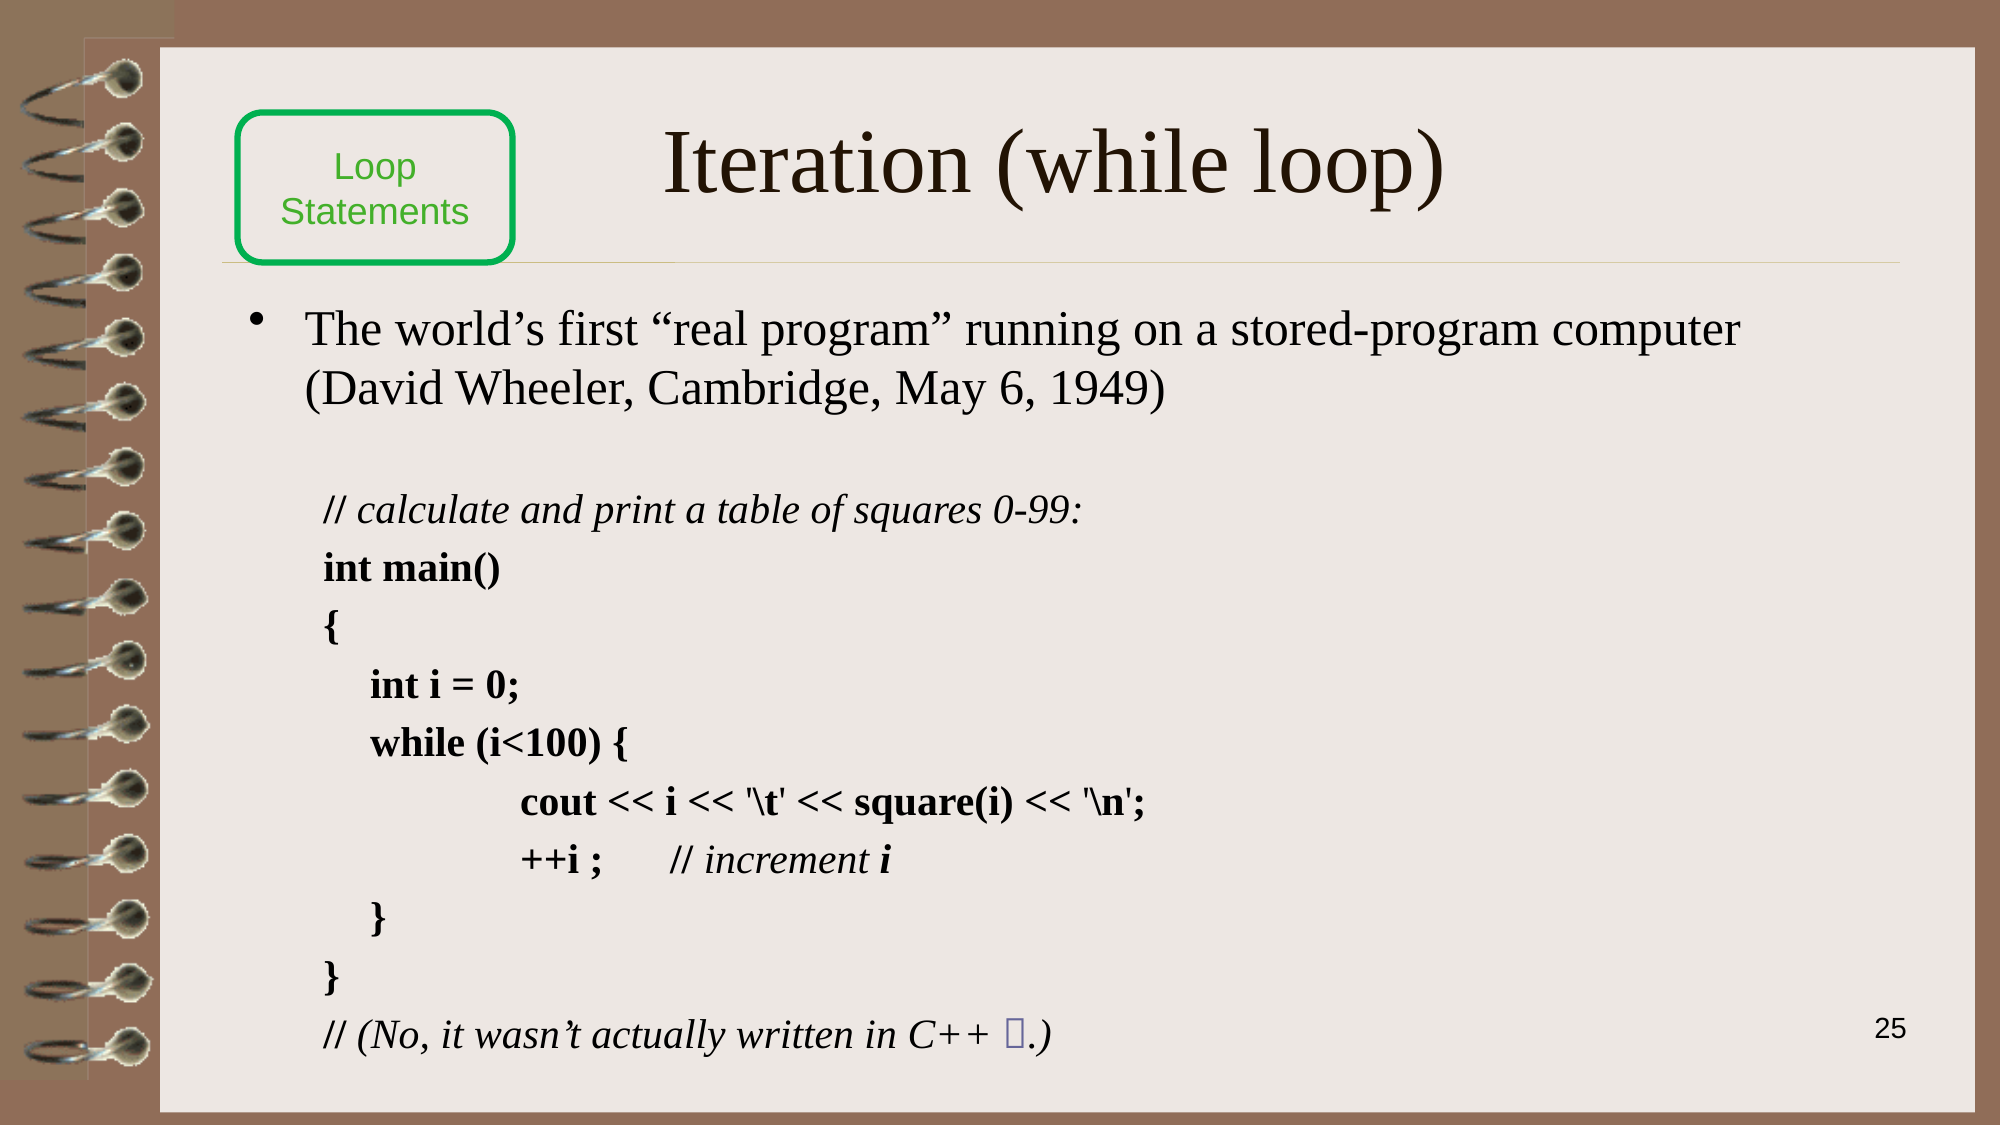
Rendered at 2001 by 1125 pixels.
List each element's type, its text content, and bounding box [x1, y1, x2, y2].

picture [0, 0, 175, 1080]
text_box Loop Statements [237, 112, 513, 263]
list The world’s first “real program” running on a stored-program computer (David Wheeler, Cambridge, May 6, 1949) // calculate and print a table of squares 0-99: int main() { int i = 0; while (i<100) { cout << i << '\t' << square(i) << '\n'; ++i ; // increment i } } // (No, it wasn’t actually written in C++ .) [233, 287, 1900, 963]
title Iteration (while loop) [233, 62, 1900, 250]
slide_number 25 [1505, 1001, 1922, 1077]
